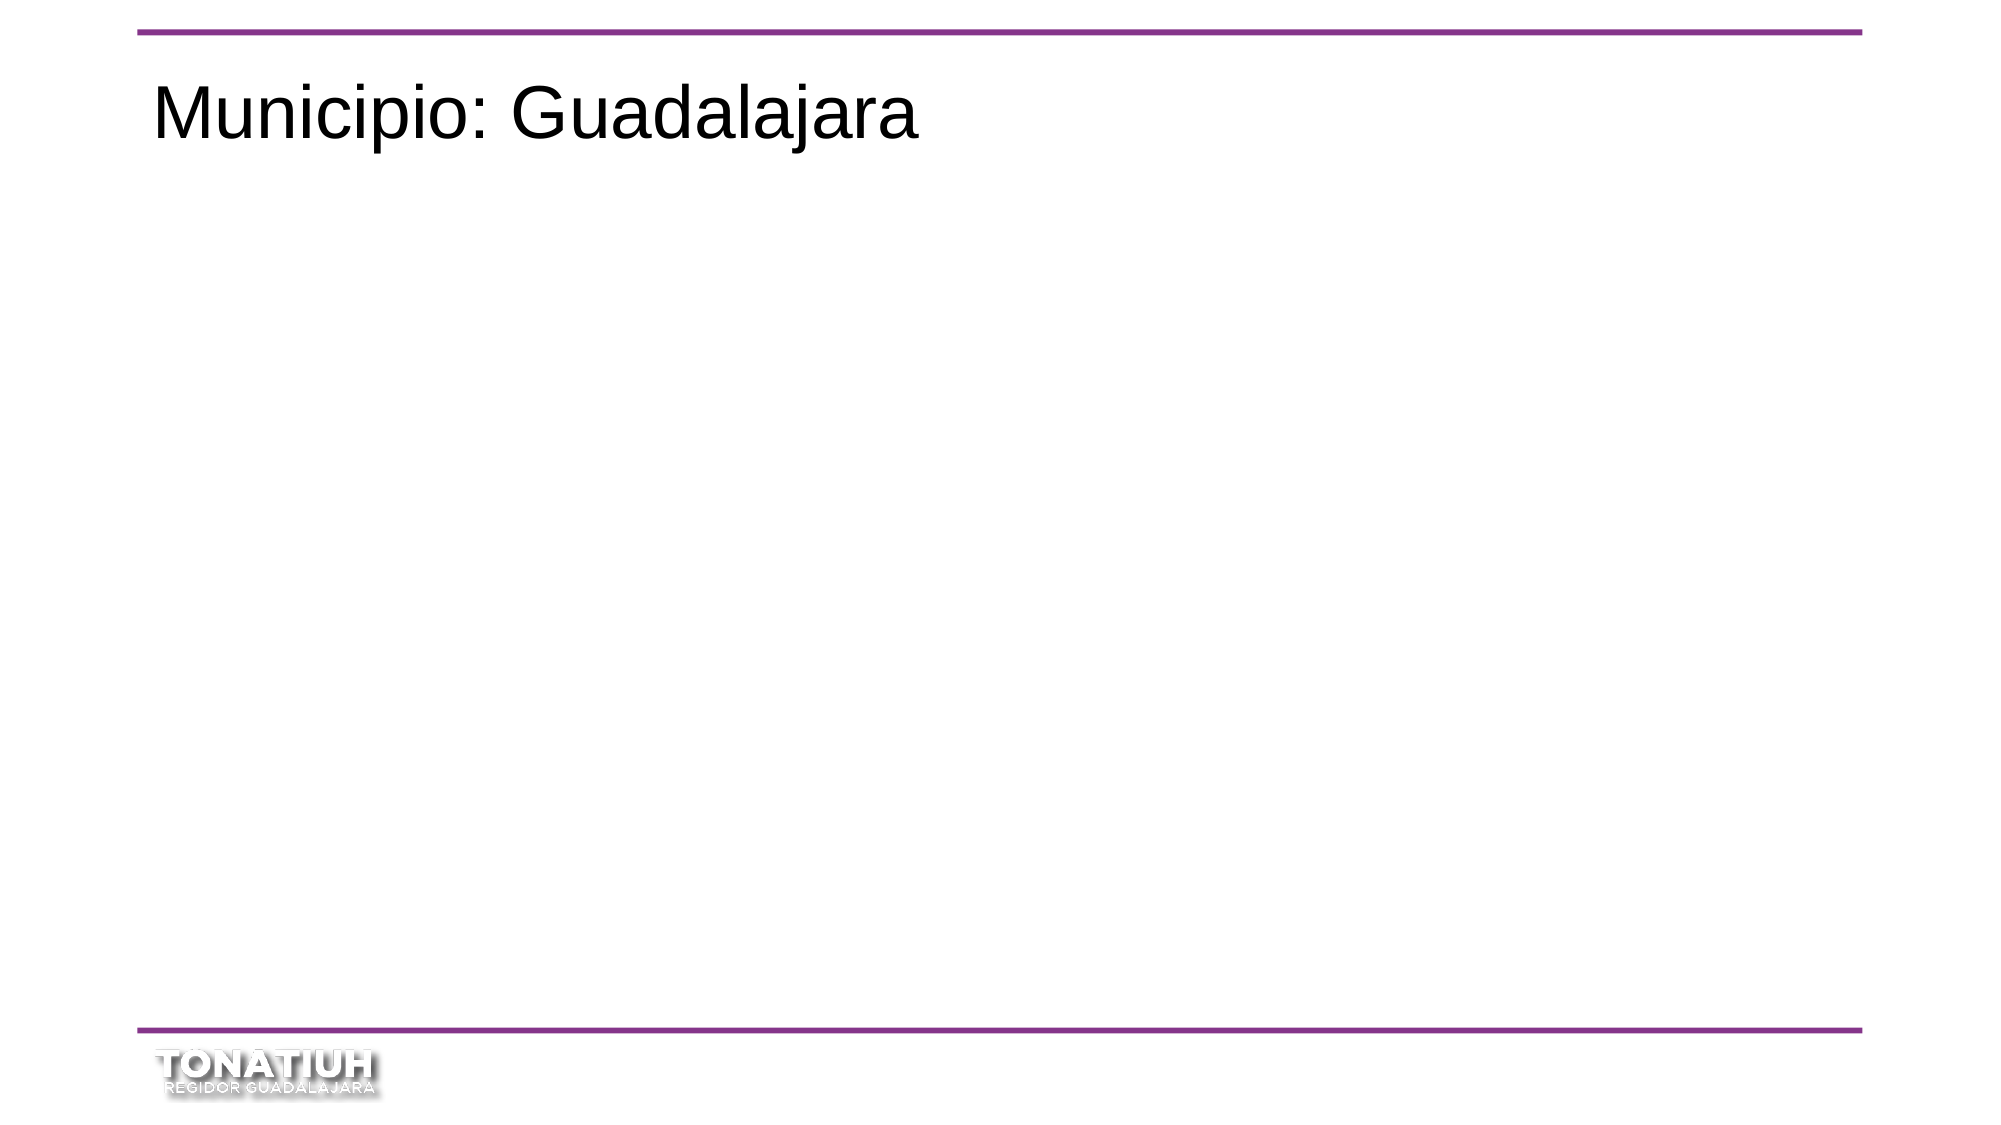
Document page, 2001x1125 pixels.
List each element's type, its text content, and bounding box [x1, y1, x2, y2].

title Municipio: Guadalajara [137, 59, 1863, 169]
picture [137, 1042, 386, 1103]
